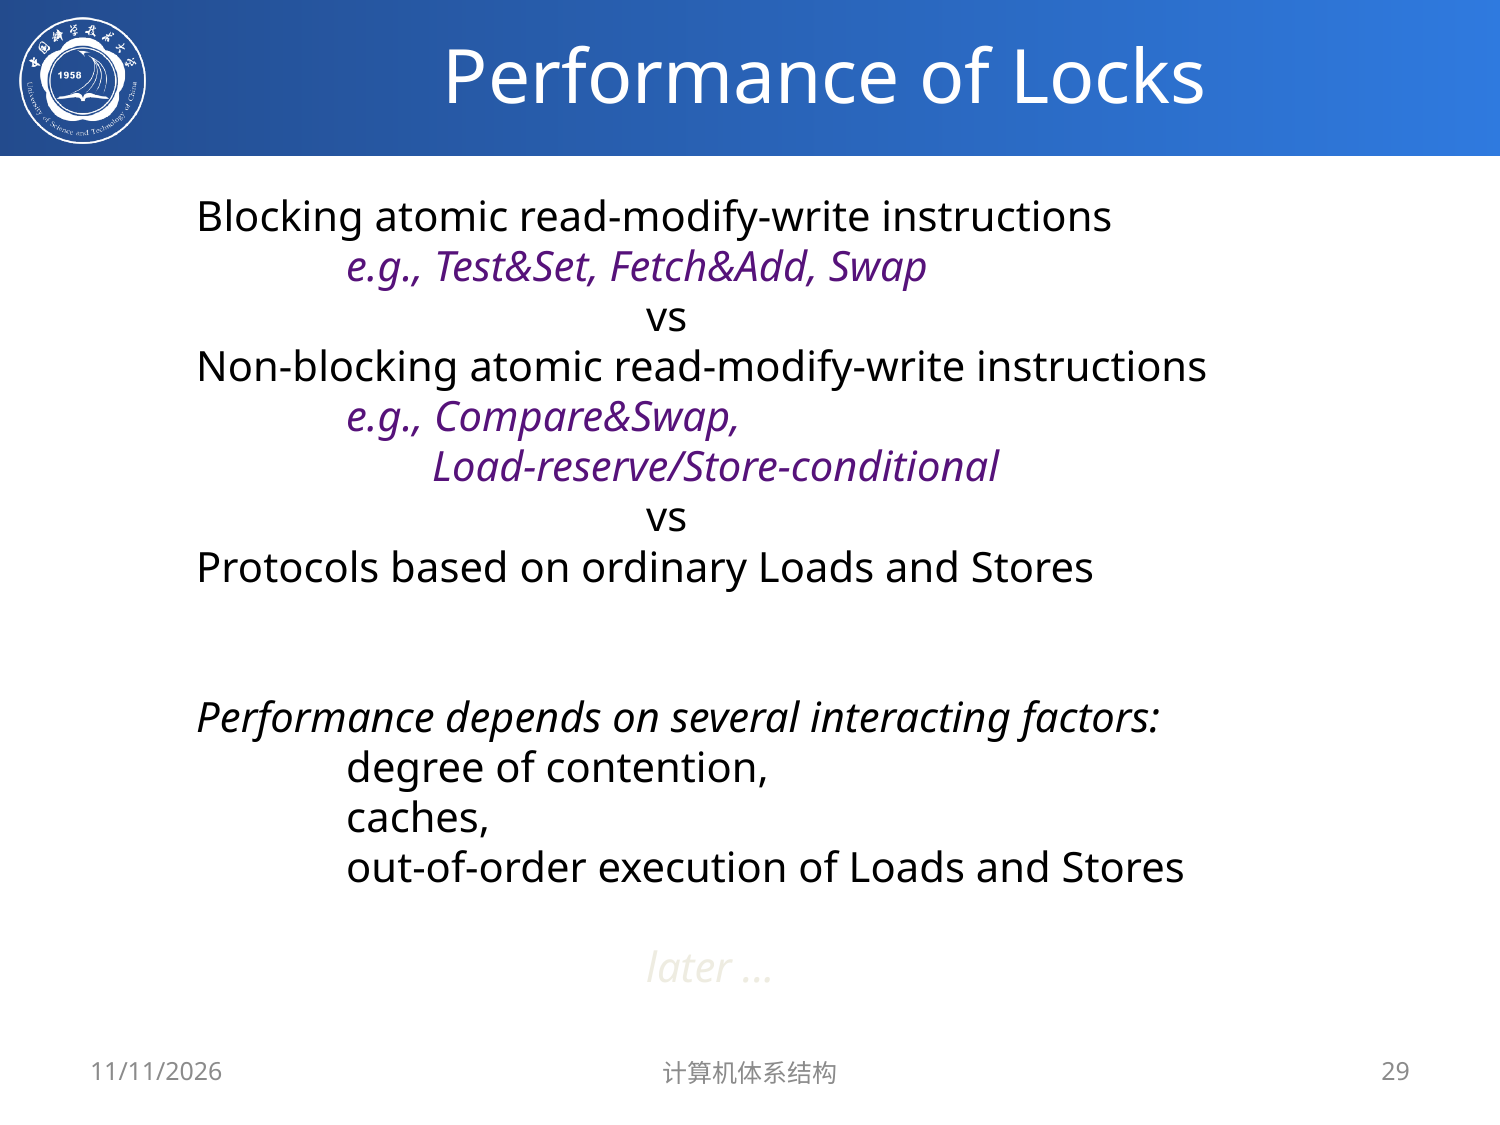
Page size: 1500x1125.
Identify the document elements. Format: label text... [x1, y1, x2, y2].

title Performance of Locks [150, 0, 1500, 148]
slide_number 29 [1074, 1042, 1425, 1103]
picture [19, 17, 146, 144]
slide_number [75, 1042, 425, 1103]
text_box Blocking atomic read-modify-write instructions e.g., Test&Set, Fetch&Add, Swap vs Non-blocking atomic read-modify-write instructions e.g., Compare&Swap, Load-reserve/Store-conditional vs Protocols based on ordinary Loads and Stores Performance depends on several interacting factors: degree of contention, caches, out-of-order execution of Loads and Stores later ... [181, 182, 1223, 998]
footer 计算机体系结构 [512, 1042, 988, 1103]
